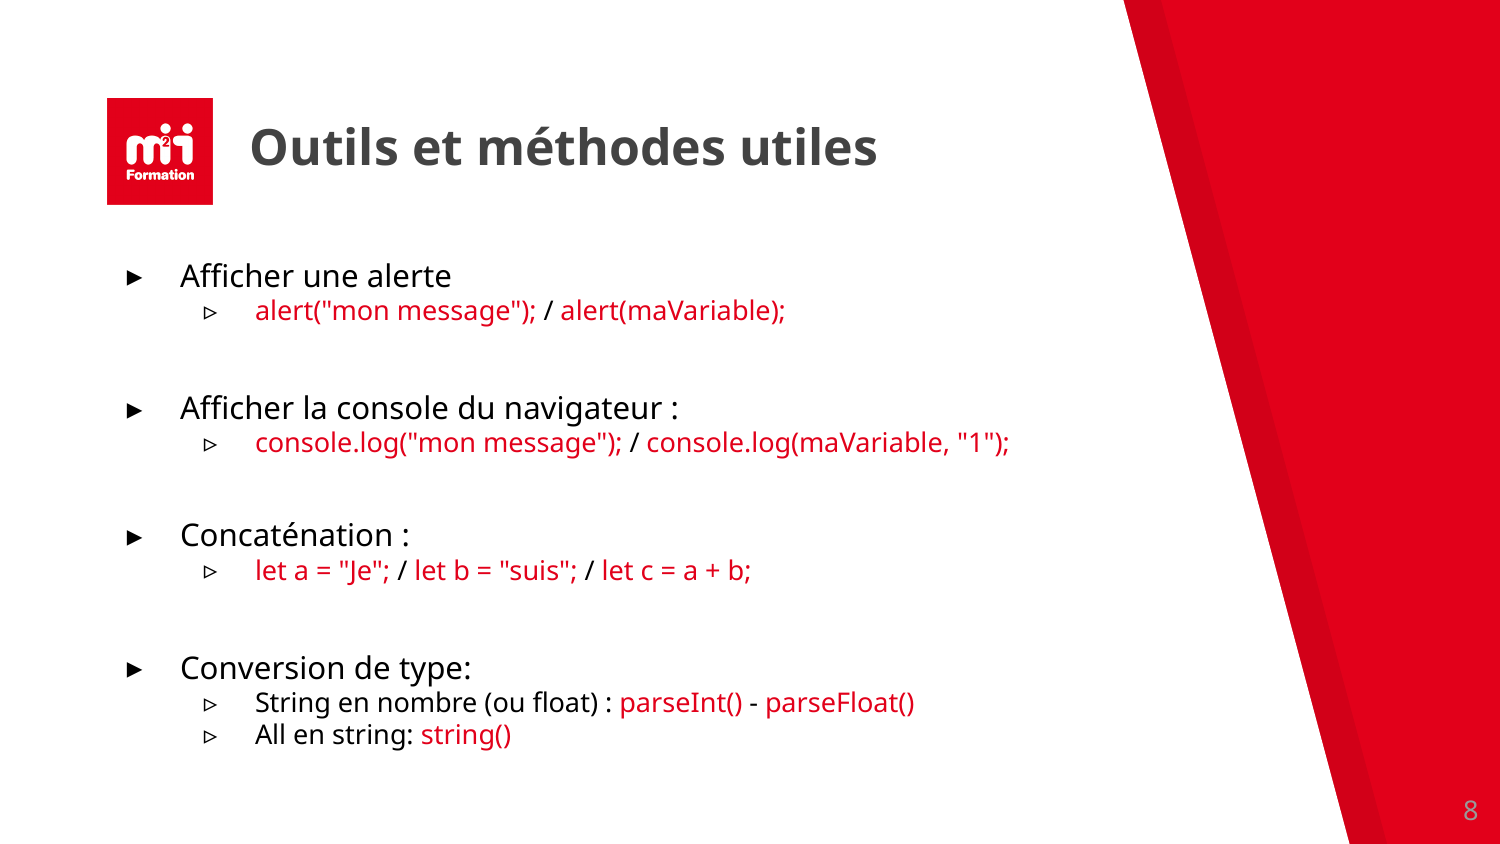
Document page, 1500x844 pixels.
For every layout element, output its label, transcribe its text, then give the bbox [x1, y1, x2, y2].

title Outils et méthodes utiles [234, 123, 1115, 191]
list Afficher une alerte alert("mon message"); / alert(maVariable); Afficher la console du navigateur : console.log("mon message"); / console.log(maVariable, "1"); Concaténation : let a = "Je"; / let b = "suis"; / let c = a + b; Conversion de type: String en nombre (ou float) : parseInt() - parseFloat() All en string: string() [90, 240, 1259, 780]
picture [106, 98, 214, 206]
slide_number ‹#› [1403, 779, 1494, 844]
